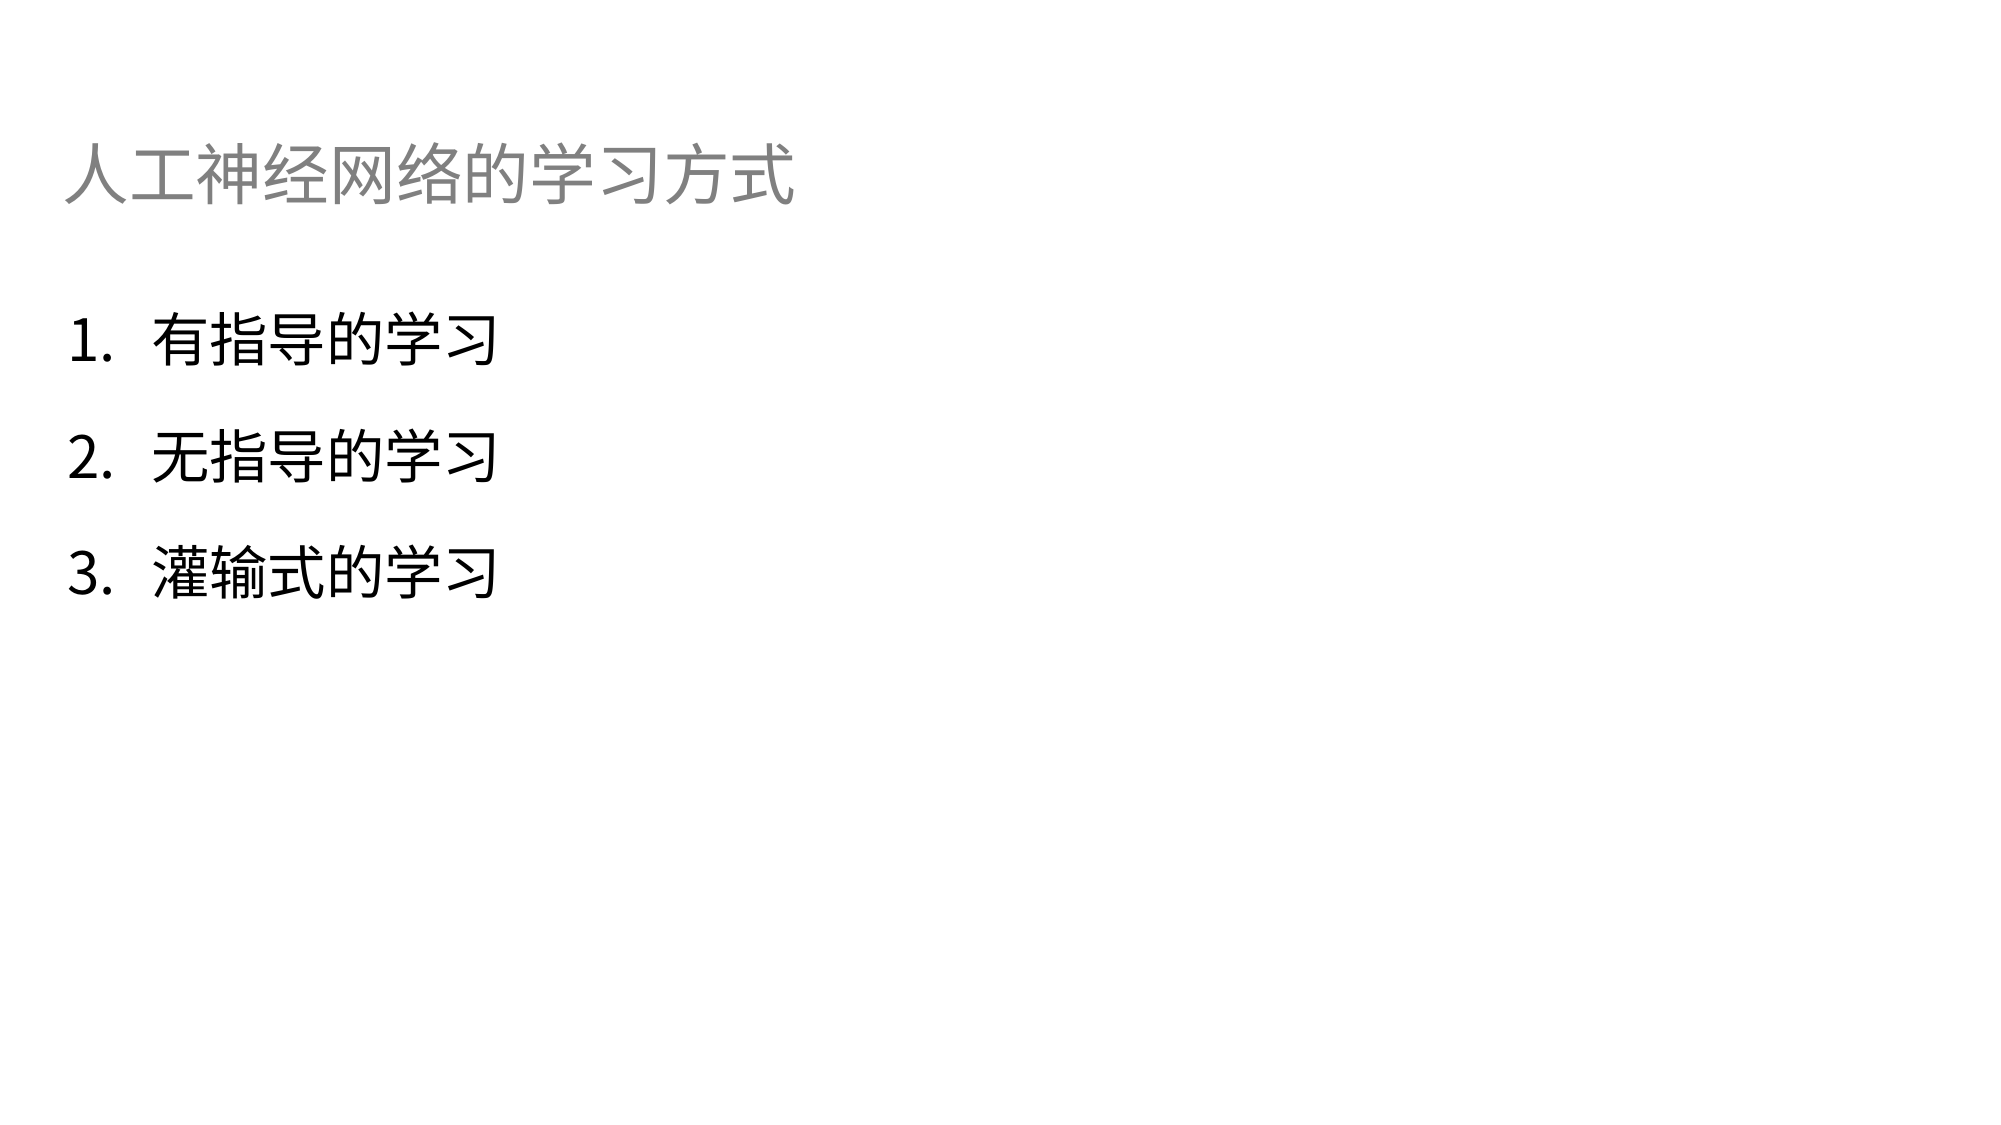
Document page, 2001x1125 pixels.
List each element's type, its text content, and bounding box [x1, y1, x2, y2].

subtitle 有指导的学习 无指导的学习 灌输式的学习 [51, 260, 1885, 945]
title 人工神经网络的学习方式 [47, 52, 1748, 294]
